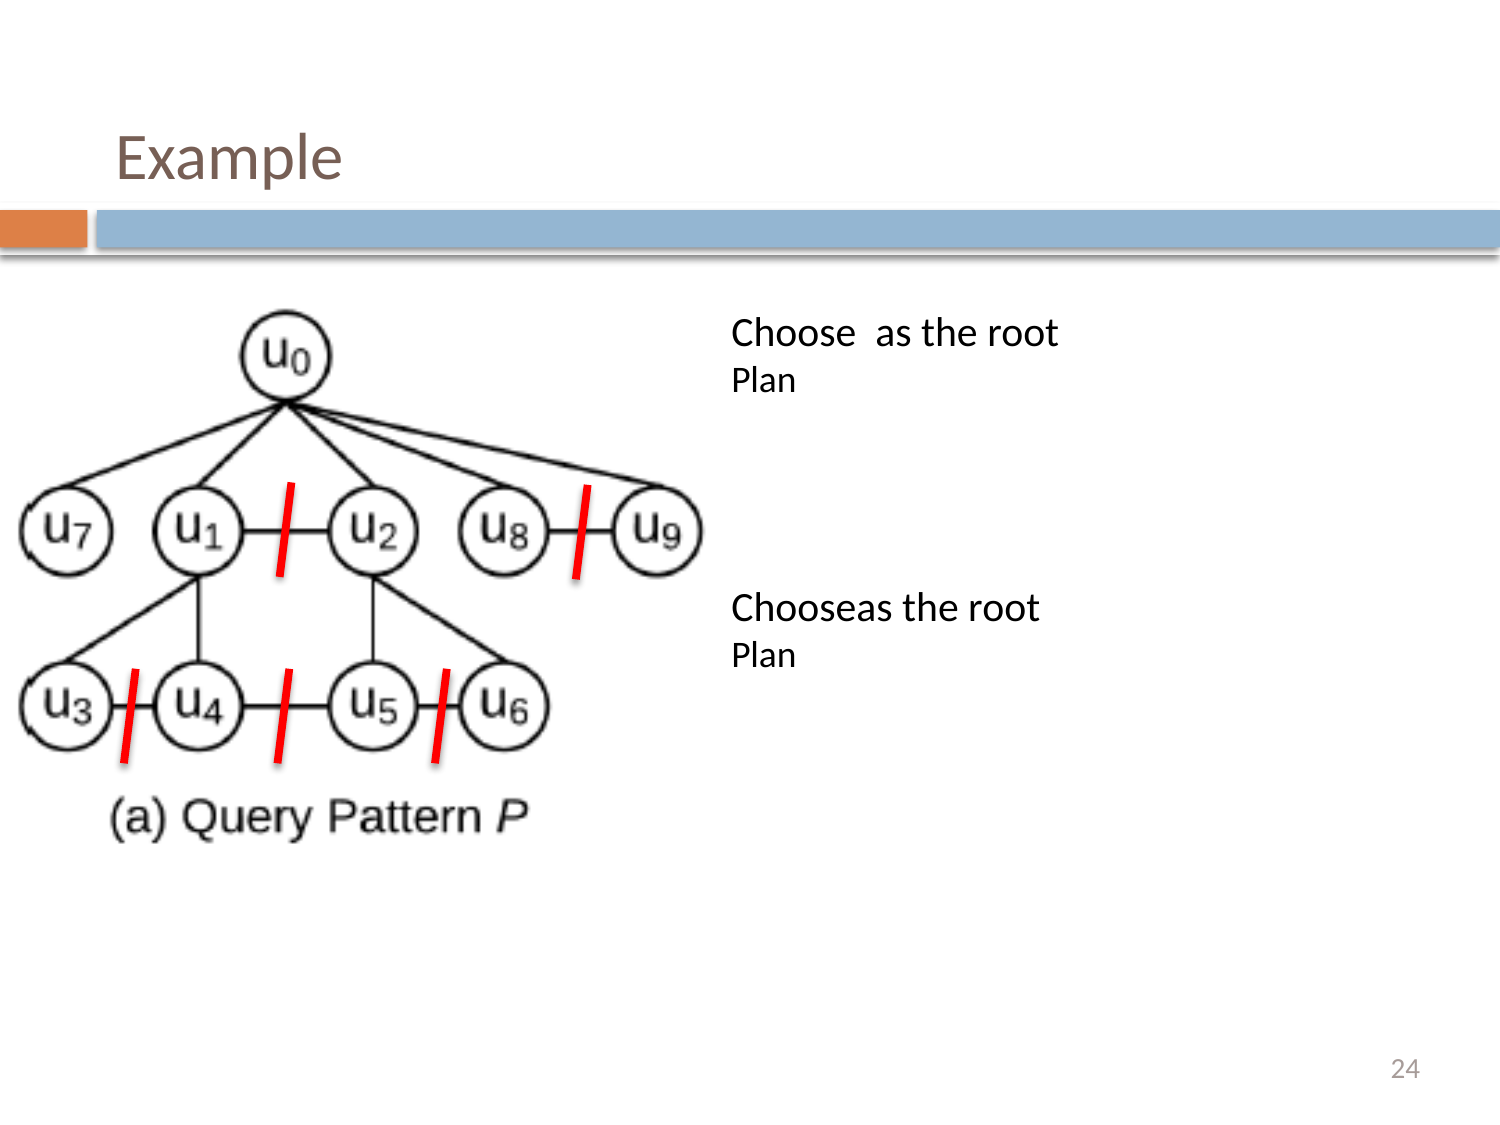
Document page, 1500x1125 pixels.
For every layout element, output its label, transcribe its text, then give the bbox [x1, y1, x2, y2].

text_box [575, 484, 588, 580]
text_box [434, 668, 448, 764]
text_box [123, 668, 136, 764]
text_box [279, 482, 292, 578]
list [2, 299, 717, 855]
title Example [100, 37, 1438, 200]
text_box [277, 668, 290, 764]
slide_number 24 [1316, 1046, 1436, 1087]
